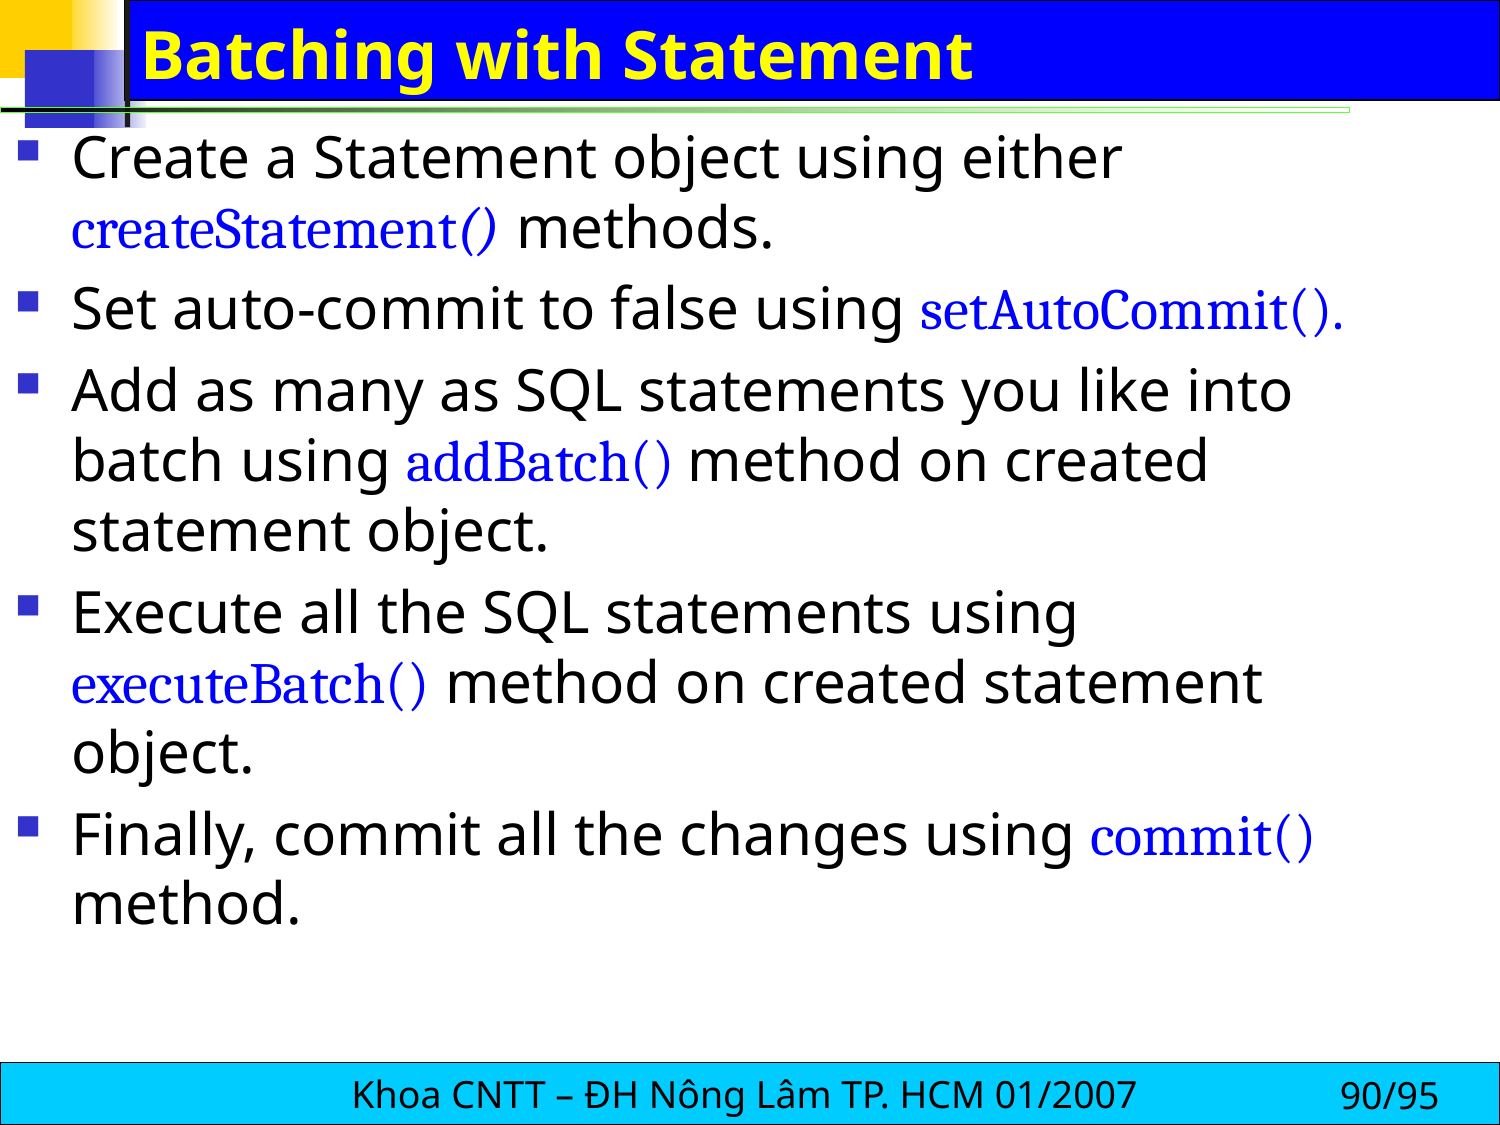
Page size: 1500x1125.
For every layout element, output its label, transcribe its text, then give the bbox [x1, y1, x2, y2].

title Batching with Statement [124, 12, 1467, 101]
list Create a Statement object using either createStatement() methods. Set auto-commit to false using setAutoCommit(). Add as many as SQL statements you like into batch using addBatch() method on created statement object. Execute all the SQL statements using executeBatch() method on created statement object. Finally, commit all the changes using commit() method. [0, 112, 1466, 1050]
